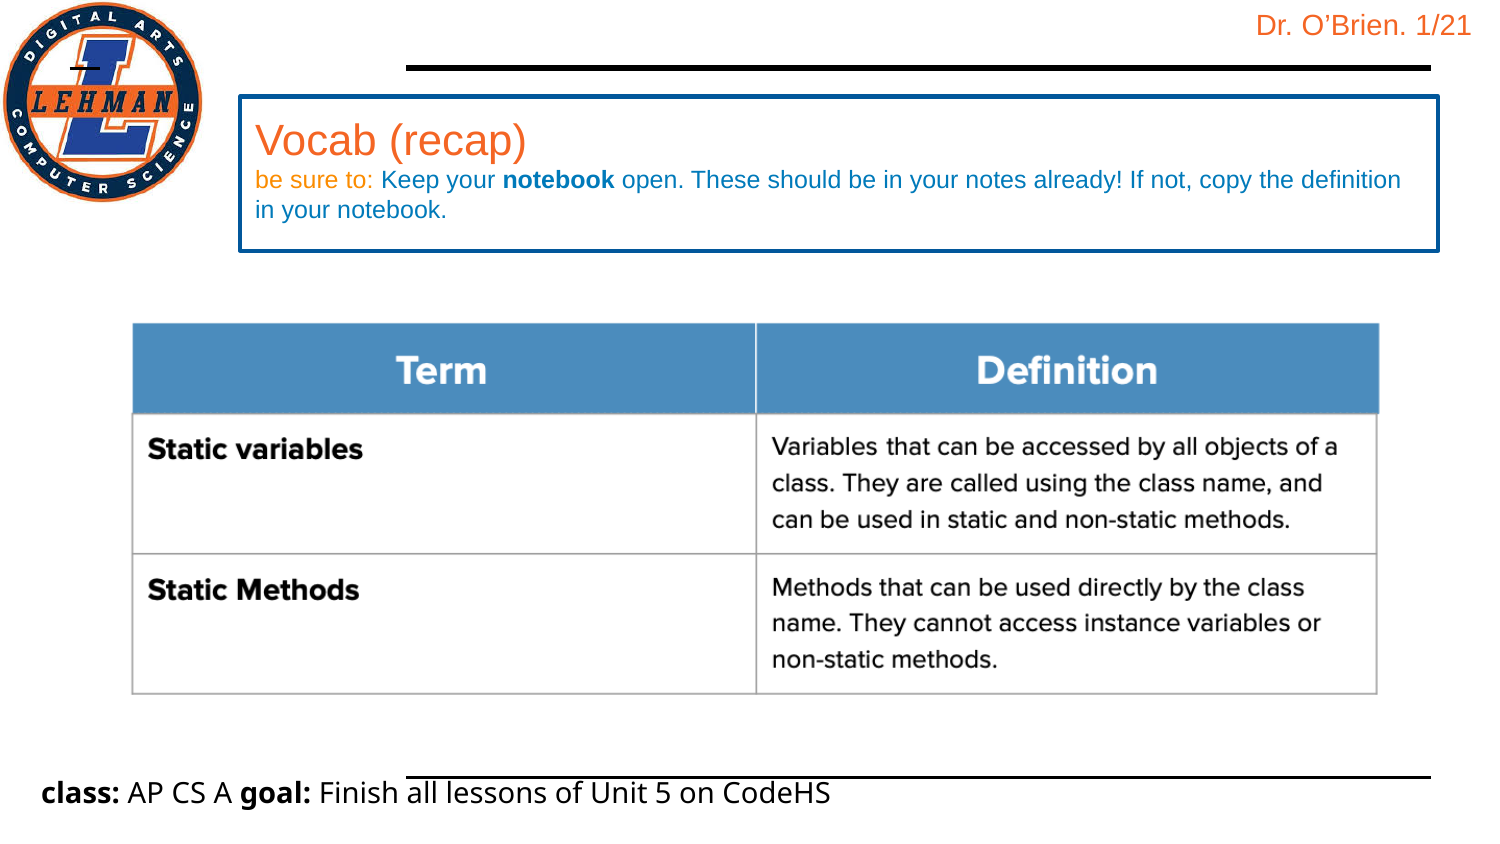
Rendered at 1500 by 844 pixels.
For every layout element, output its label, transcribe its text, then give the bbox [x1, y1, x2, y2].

picture [0, 0, 204, 204]
title Vocab (recap) be sure to: Keep your notebook open. These should be in your notes already! If not, copy the definition in your notebook. [239, 96, 1439, 252]
picture [117, 290, 1412, 722]
